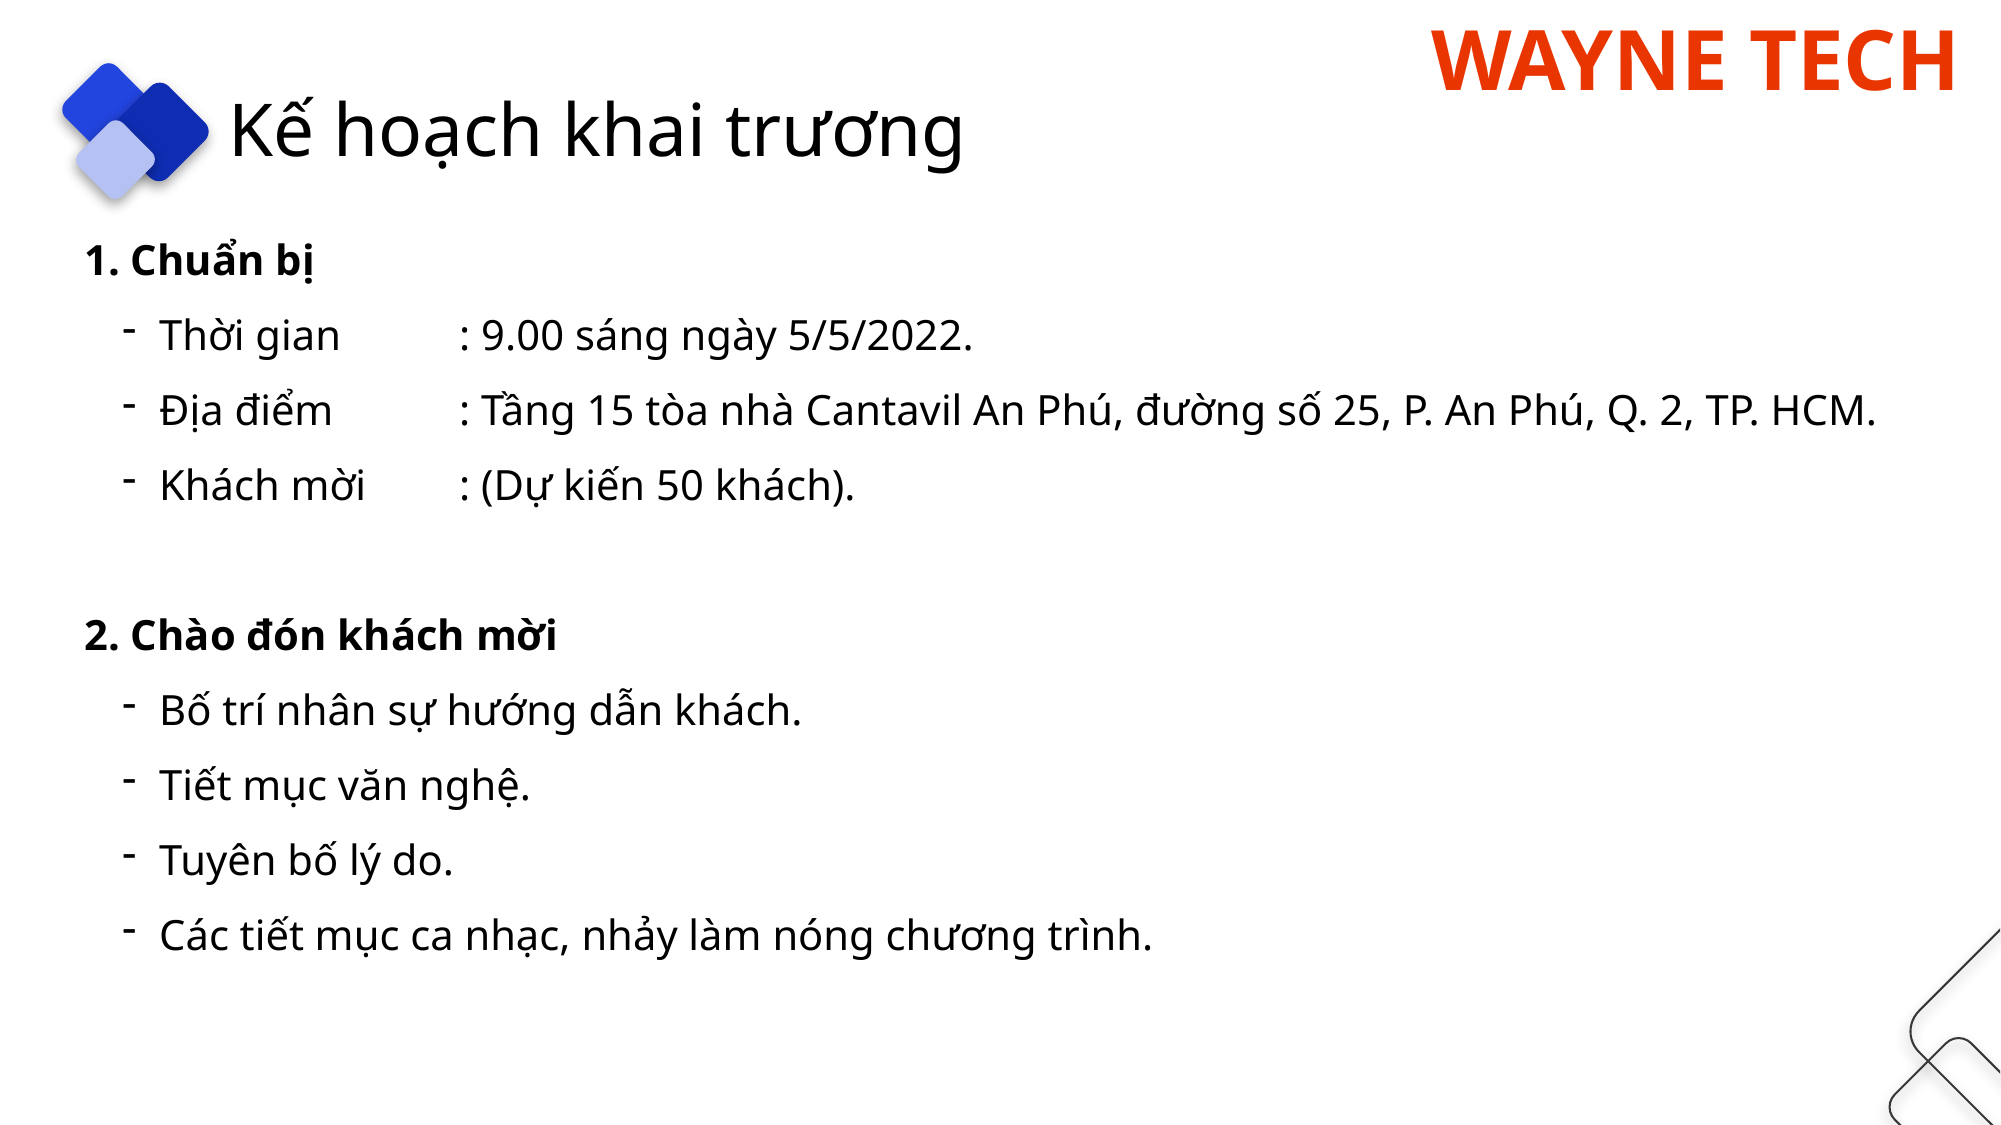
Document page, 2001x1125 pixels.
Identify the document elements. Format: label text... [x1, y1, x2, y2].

text_box 1. Chuẩn bị Thời gian : 9.00 sáng ngày 5/5/2022. Địa điểm : Tầng 15 tòa nhà Cantavil An Phú, đường số 25, P. An Phú, Q. 2, TP. HCM. Khách mời : (Dự kiến 50 khách). 2. Chào đón khách mời Bố trí nhân sự hướng dẫn khách. Tiết mục văn nghệ. Tuyên bố lý do. Các tiết mục ca nhạc, nhảy làm nóng chương trình. [69, 200, 1931, 1041]
text_box Kế hoạch khai trương [213, 75, 1657, 178]
